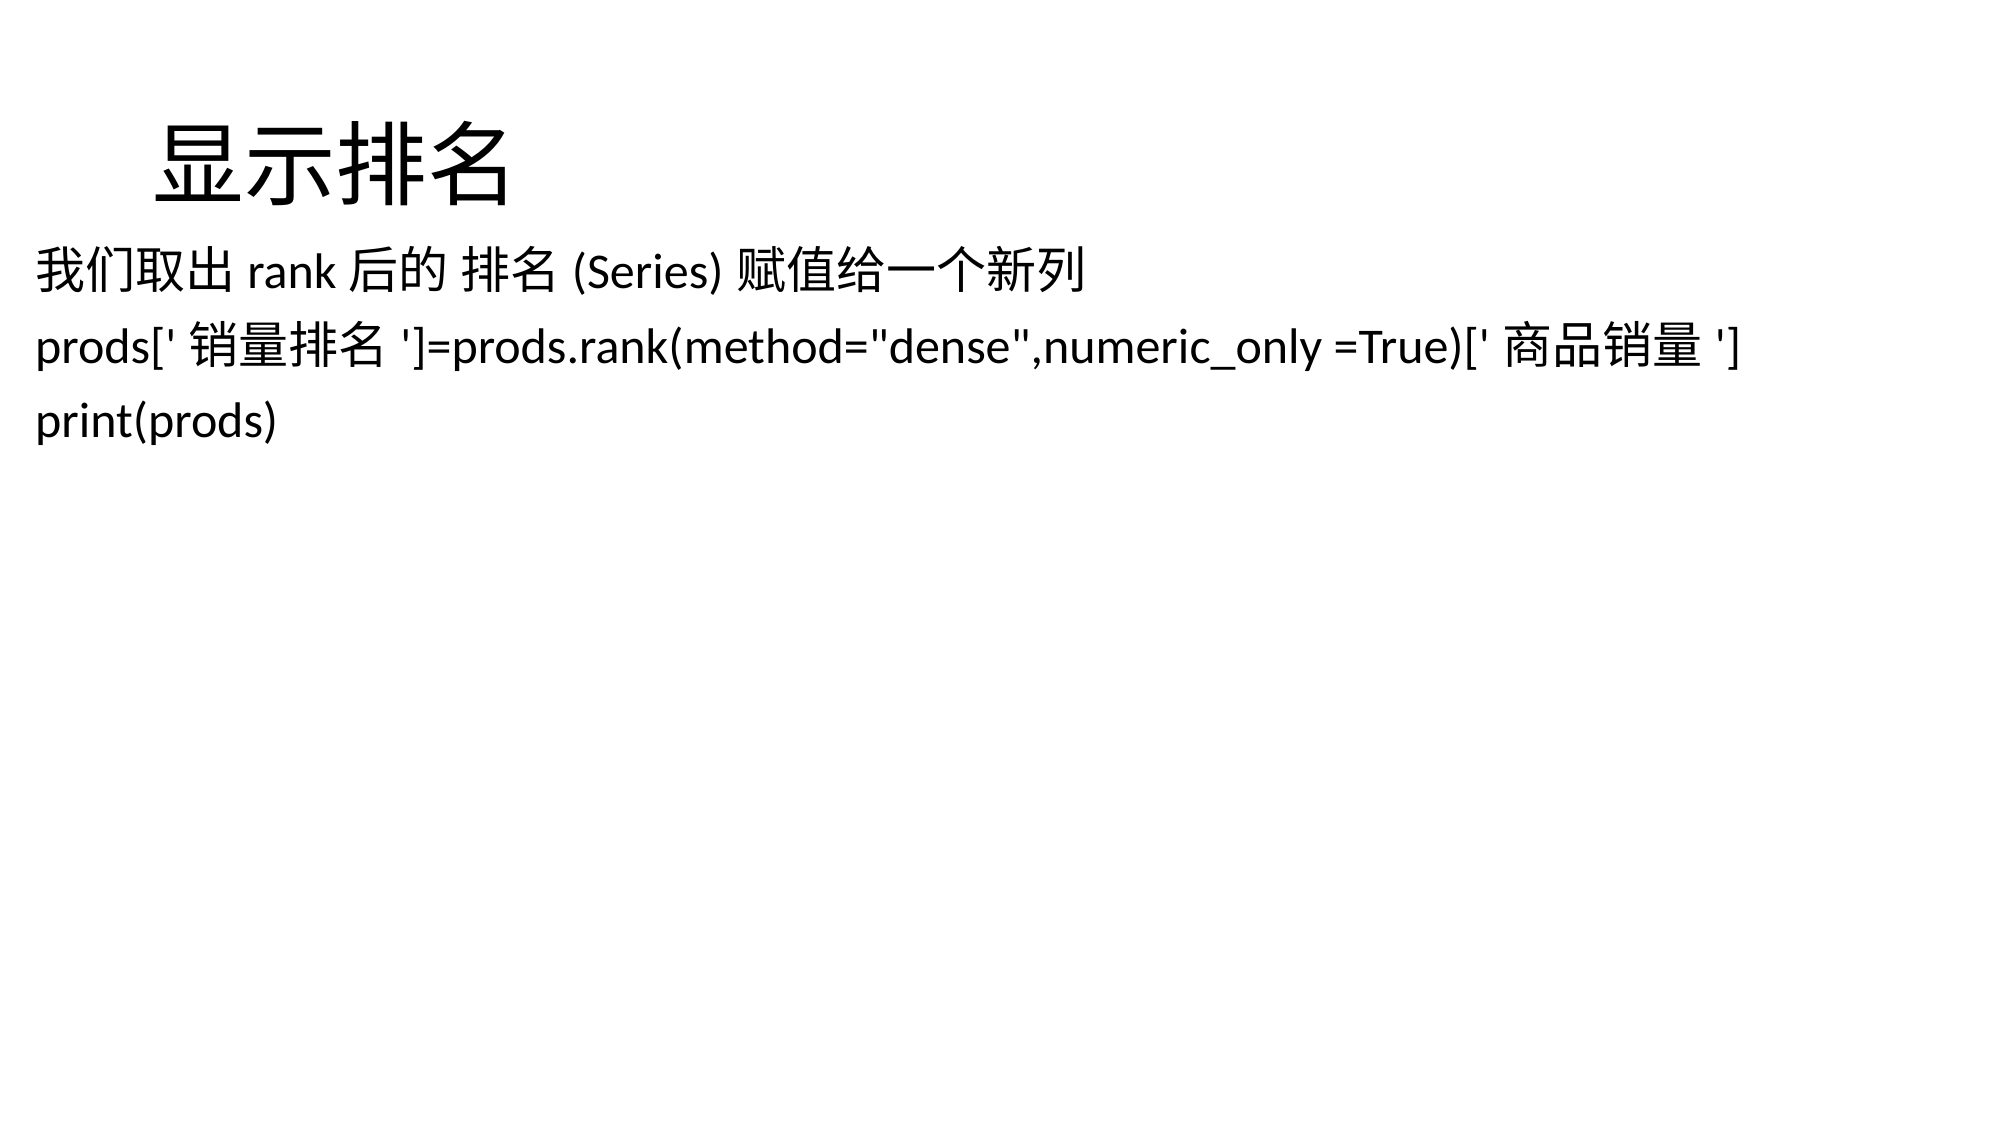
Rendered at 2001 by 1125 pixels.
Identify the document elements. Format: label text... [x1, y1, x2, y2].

list 我们取出rank后的 排名(Series)赋值给一个新列 prods['销量排名']=prods.rank(method="dense",numeric_only =True)['商品销量'] print(prods) [20, 237, 2000, 1125]
title 显示排名 [137, 59, 1863, 237]
